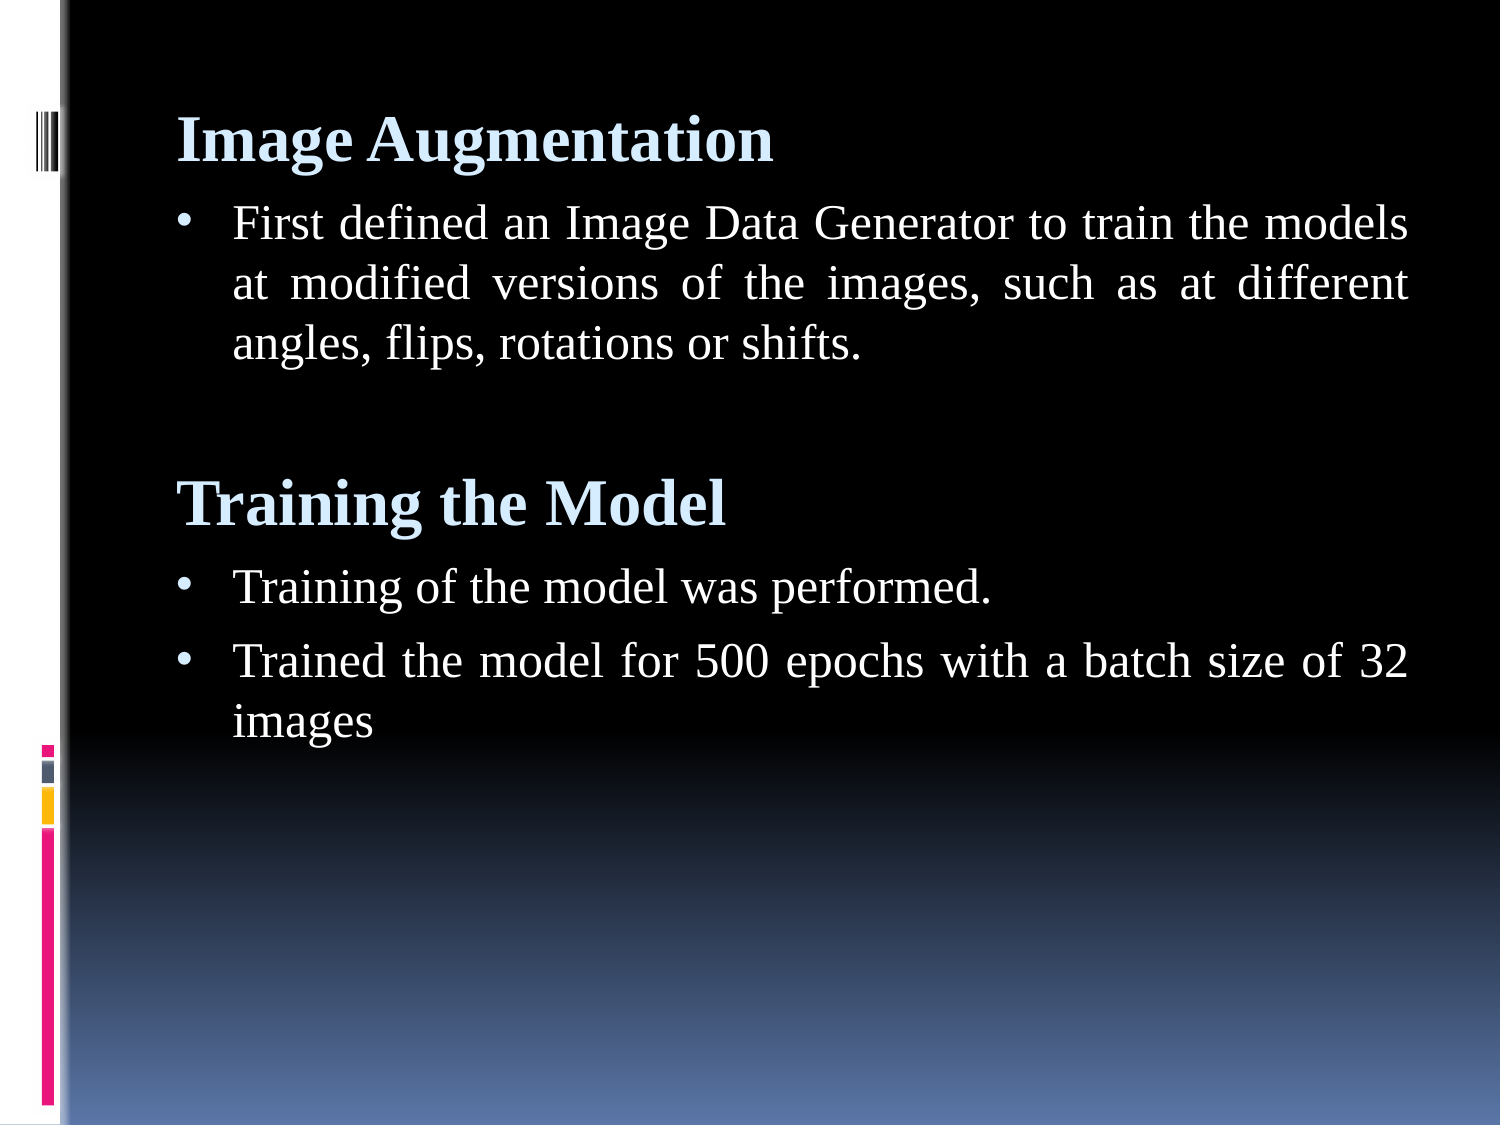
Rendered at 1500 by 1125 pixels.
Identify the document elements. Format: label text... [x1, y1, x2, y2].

list Image Augmentation First defined an Image Data Generator to train the models at modified versions of the images, such as at different angles, flips, rotations or shifts. Training the Model Training of the model was performed. Trained the model for 500 epochs with a batch size of 32 images [150, 87, 1425, 1043]
